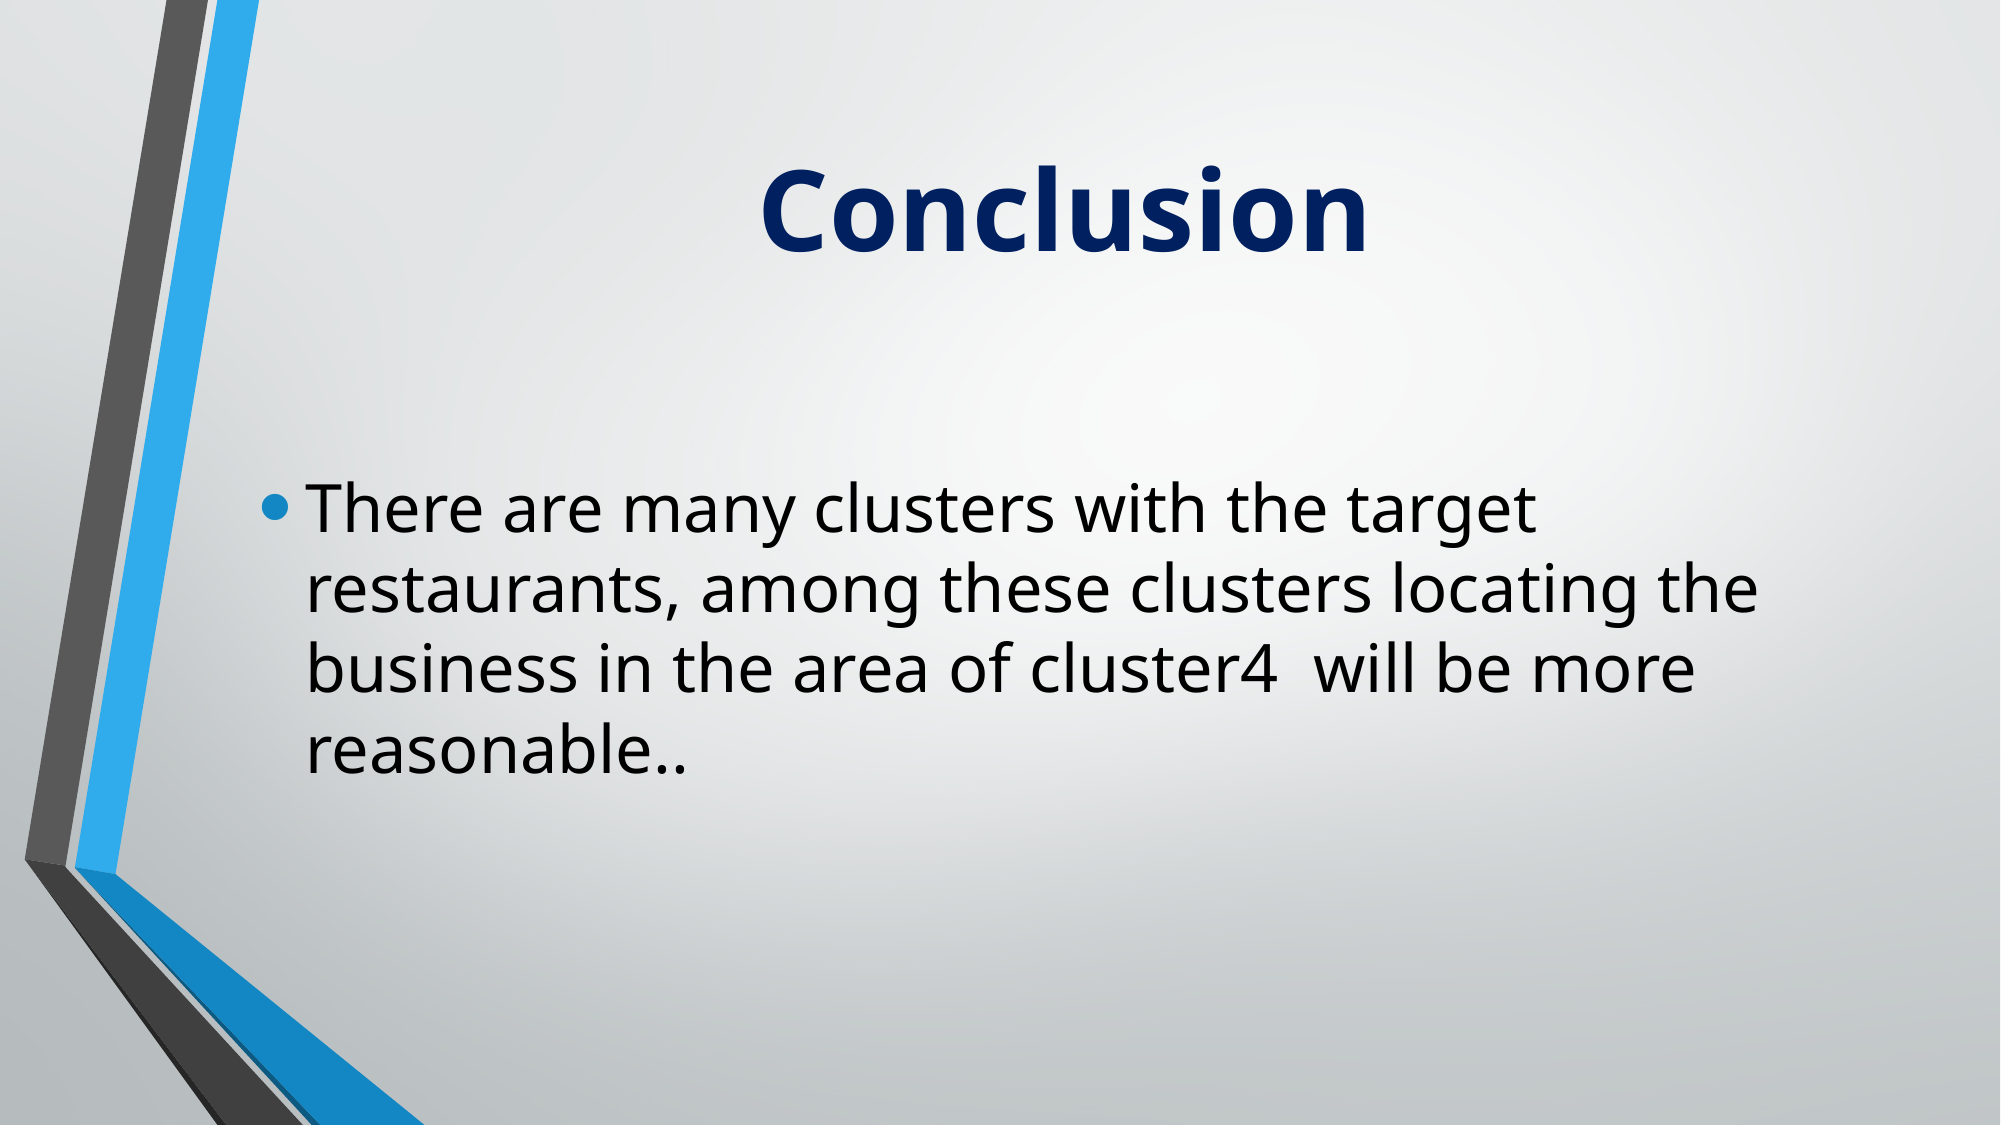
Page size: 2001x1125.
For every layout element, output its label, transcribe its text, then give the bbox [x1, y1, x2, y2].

title Conclusion [243, 112, 1887, 369]
list There are many clusters with the target restaurants, among these clusters locating the business in the area of cluster4 will be more reasonable.. [243, 369, 1887, 883]
